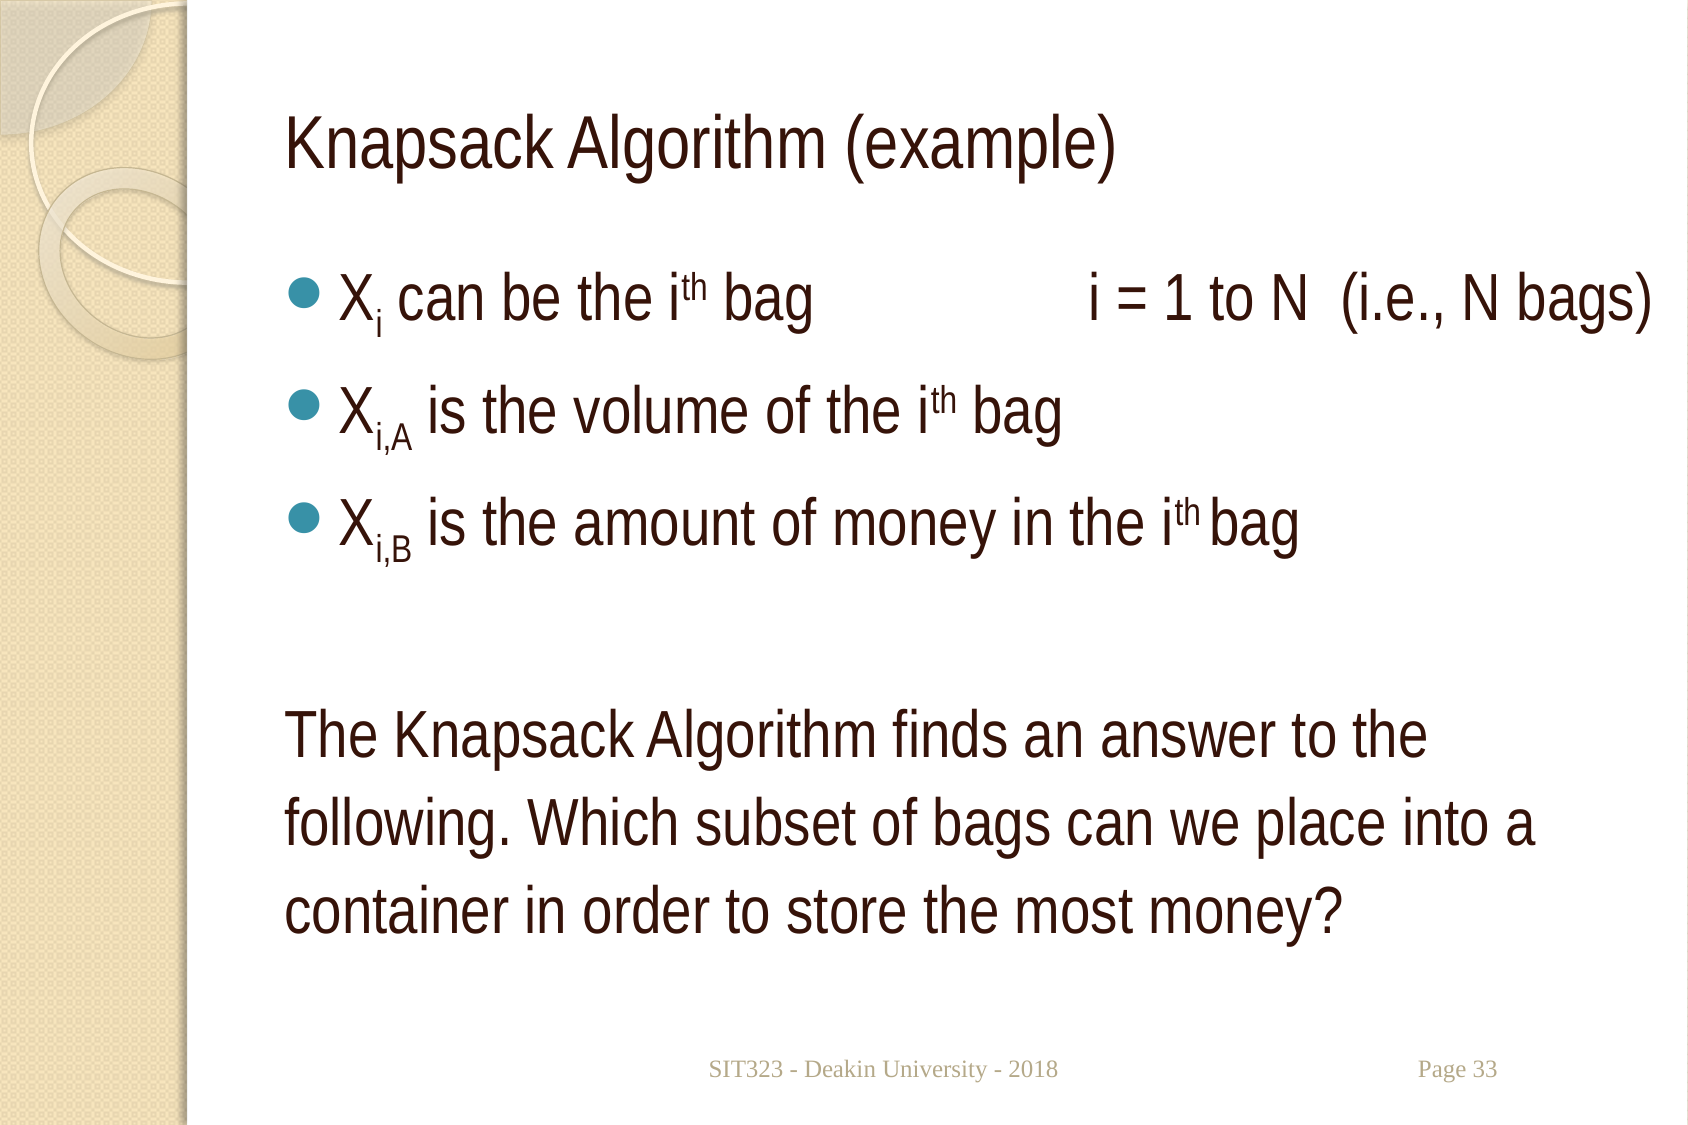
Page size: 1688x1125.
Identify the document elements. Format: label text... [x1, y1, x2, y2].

list Xi can be the ith bag i = 1 to N (i.e., N bags) Xi,A is the volume of the ith bag Xi,B is the amount of money in the ith bag The Knapsack Algorithm finds an answer to the following. Which subset of bags can we place into a container in order to store the most money? [264, 237, 1688, 1025]
text_box SIT323 - Deakin University - 2018 [693, 1024, 1169, 1090]
text_box Page 33 [1282, 1024, 1633, 1090]
title Knapsack Algorithm (example) [264, 45, 1649, 233]
